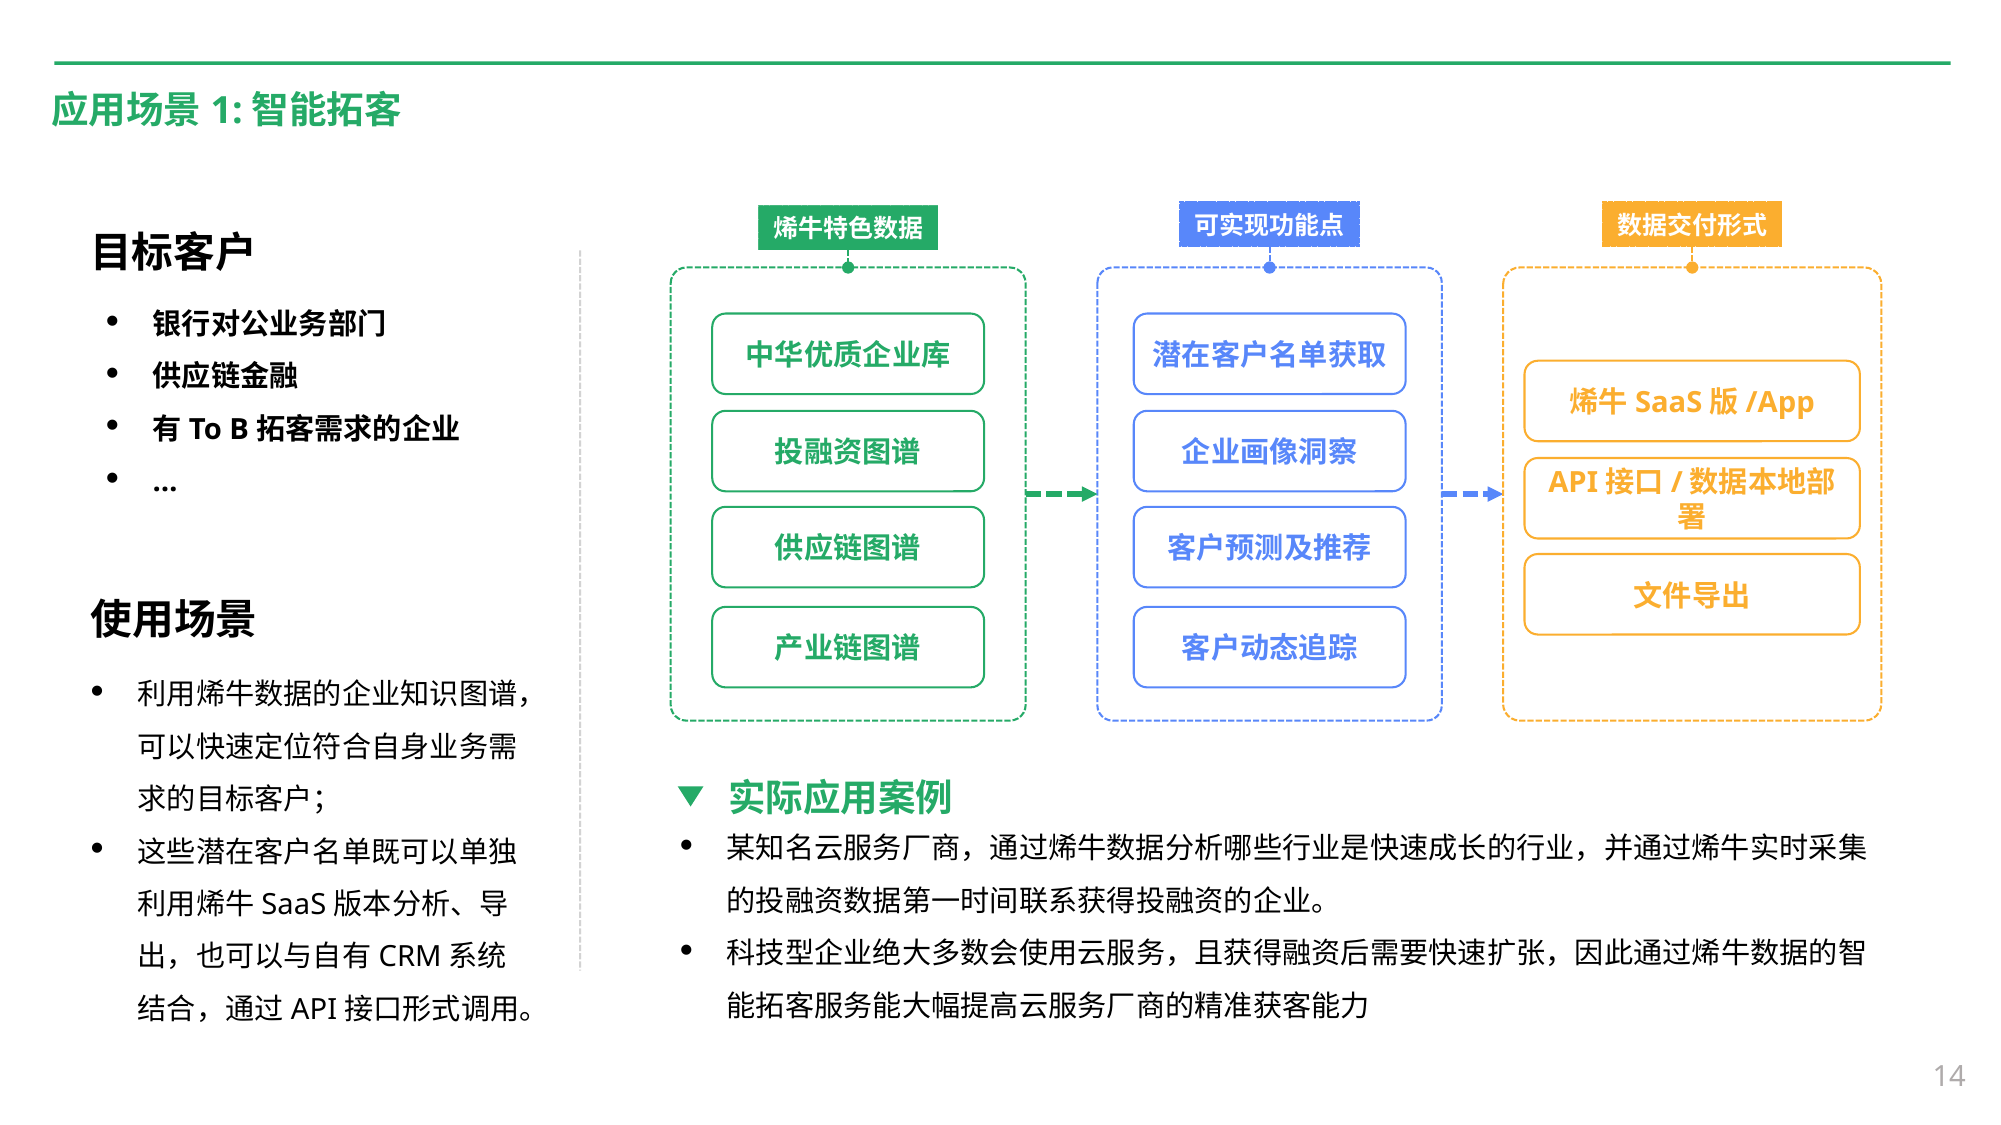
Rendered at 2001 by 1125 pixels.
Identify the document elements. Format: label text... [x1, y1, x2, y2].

text_box 实际应用案例 [713, 766, 969, 827]
text_box 烯牛特色数据 [758, 205, 938, 250]
text_box 产业链图谱 [711, 605, 986, 689]
text_box 某知名云服务厂商，通过烯牛数据分析哪些行业是快速成长的行业，并通过烯牛实时采集的投融资数据第一时间联系获得投融资的企业。 科技型企业绝大多数会使用云服务，且获得融资后需要快速扩张，因此通过烯牛数据的智能拓客服务能大幅提高云服务厂商的精准获客能力 [665, 770, 1900, 1082]
text_box 使用场景 [75, 585, 336, 650]
text_box 供应链图谱 [711, 505, 986, 589]
text_box 目标客户 [75, 218, 272, 284]
text_box 利用烯牛数据的企业知识图谱，可以快速定位符合自身业务需求的目标客户； 这些潜在客户名单既可以单独利用烯牛SaaS版本分析、导出，也可以与自有CRM系统结合，通过API接口形式调用。 [75, 650, 543, 1085]
text_box [53, 60, 1952, 66]
text_box 银行对公业务部门 供应链金融 有To B拓客需求的企业 … [91, 280, 500, 505]
text_box 企业画像洞察 [1132, 409, 1407, 493]
text_box 客户动态追踪 [1132, 605, 1407, 689]
text_box 数据交付形式 [1602, 201, 1782, 247]
text_box 14 [1917, 1050, 1981, 1100]
text_box [1096, 266, 1443, 722]
text_box 烯牛SaaS版/App [1523, 359, 1861, 443]
text_box 潜在客户名单获取 [1132, 312, 1407, 396]
text_box 文件导出 [1523, 552, 1861, 636]
text_box [669, 266, 1027, 722]
text_box 应用场景1:智能拓客 [36, 78, 852, 139]
text_box 客户预测及推荐 [1132, 505, 1407, 589]
text_box [1502, 266, 1883, 722]
text_box [675, 785, 706, 809]
text_box 投融资图谱 [711, 409, 986, 493]
text_box API接口/数据本地部署 [1523, 456, 1861, 540]
text_box 可实现功能点 [1179, 201, 1360, 247]
